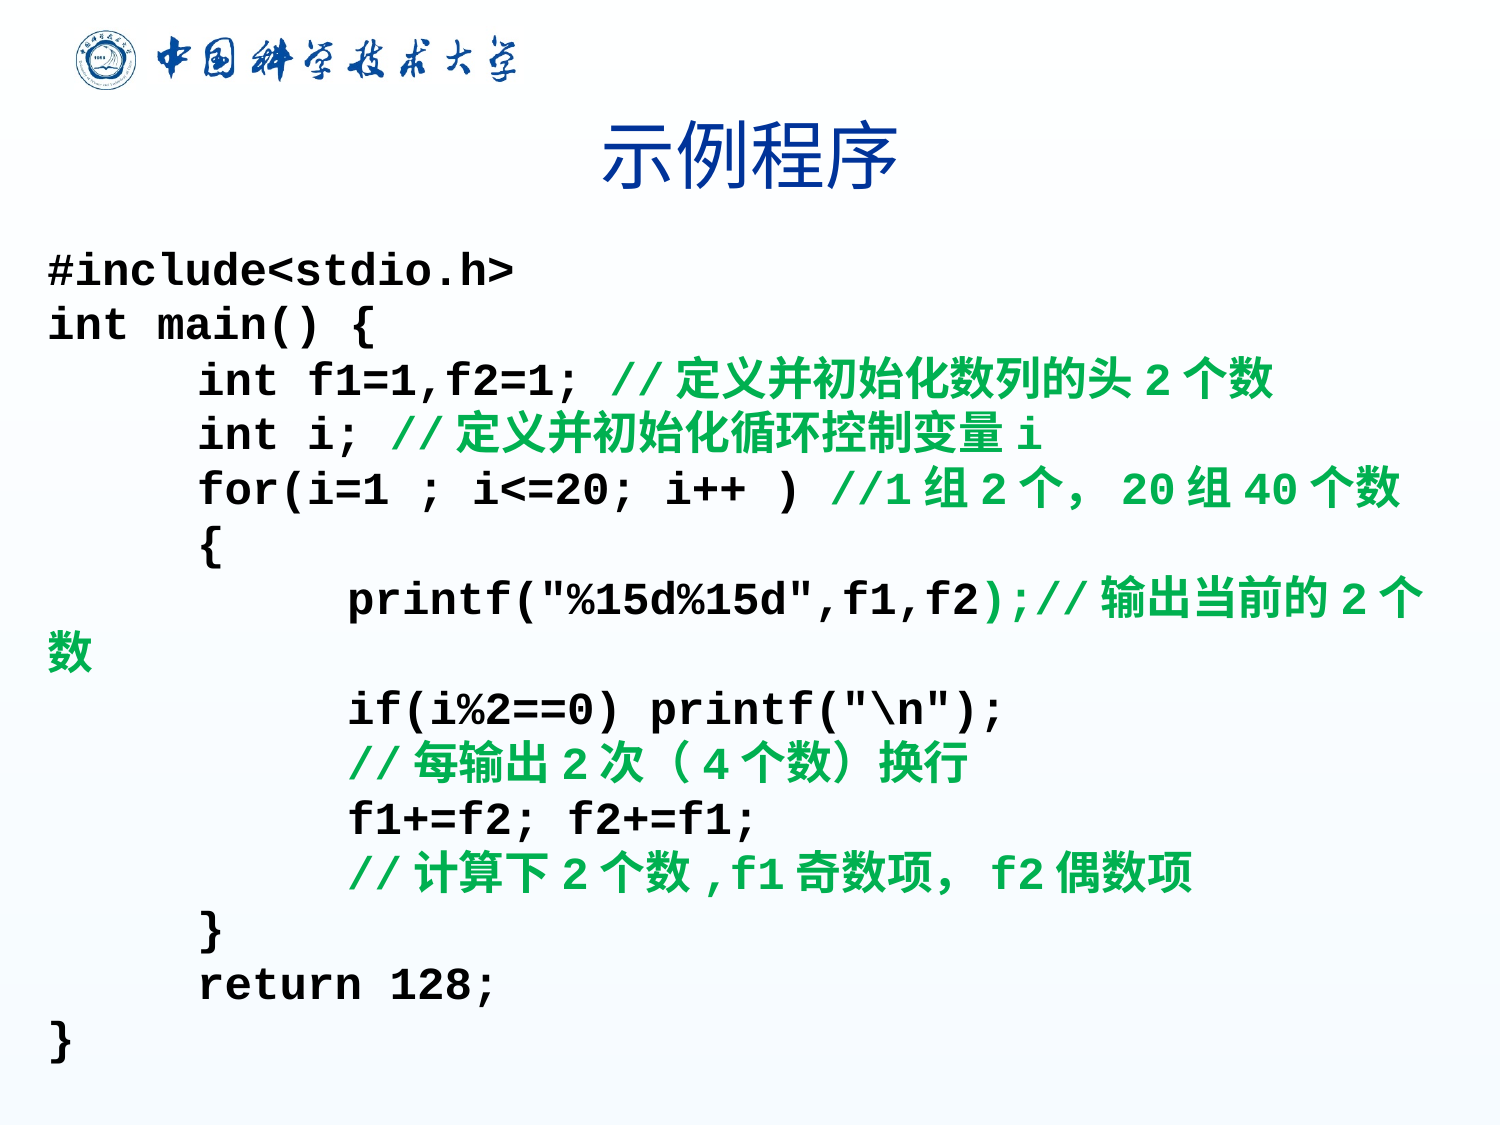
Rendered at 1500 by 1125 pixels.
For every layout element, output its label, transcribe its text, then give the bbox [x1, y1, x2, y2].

picture [147, 26, 524, 84]
picture [74, 27, 136, 90]
text_box #include<stdio.h> int main() { int f1=1,f2=1; //定义并初始化数列的头2个数 int i; //定义并初始化循环控制变量i for(i=1 ; i<=20; i++ ) //1组2个，20组40个数 { printf("%15d%15d",f1,f2);//输出当前的2个数 if(i%2==0) printf("\n"); //每输出2次（4个数）换行 f1+=f2; f2+=f1; //计算下2个数,f1奇数项，f2偶数项 } return 128; } [32, 231, 1468, 1072]
title 示例程序 [49, 99, 1451, 209]
